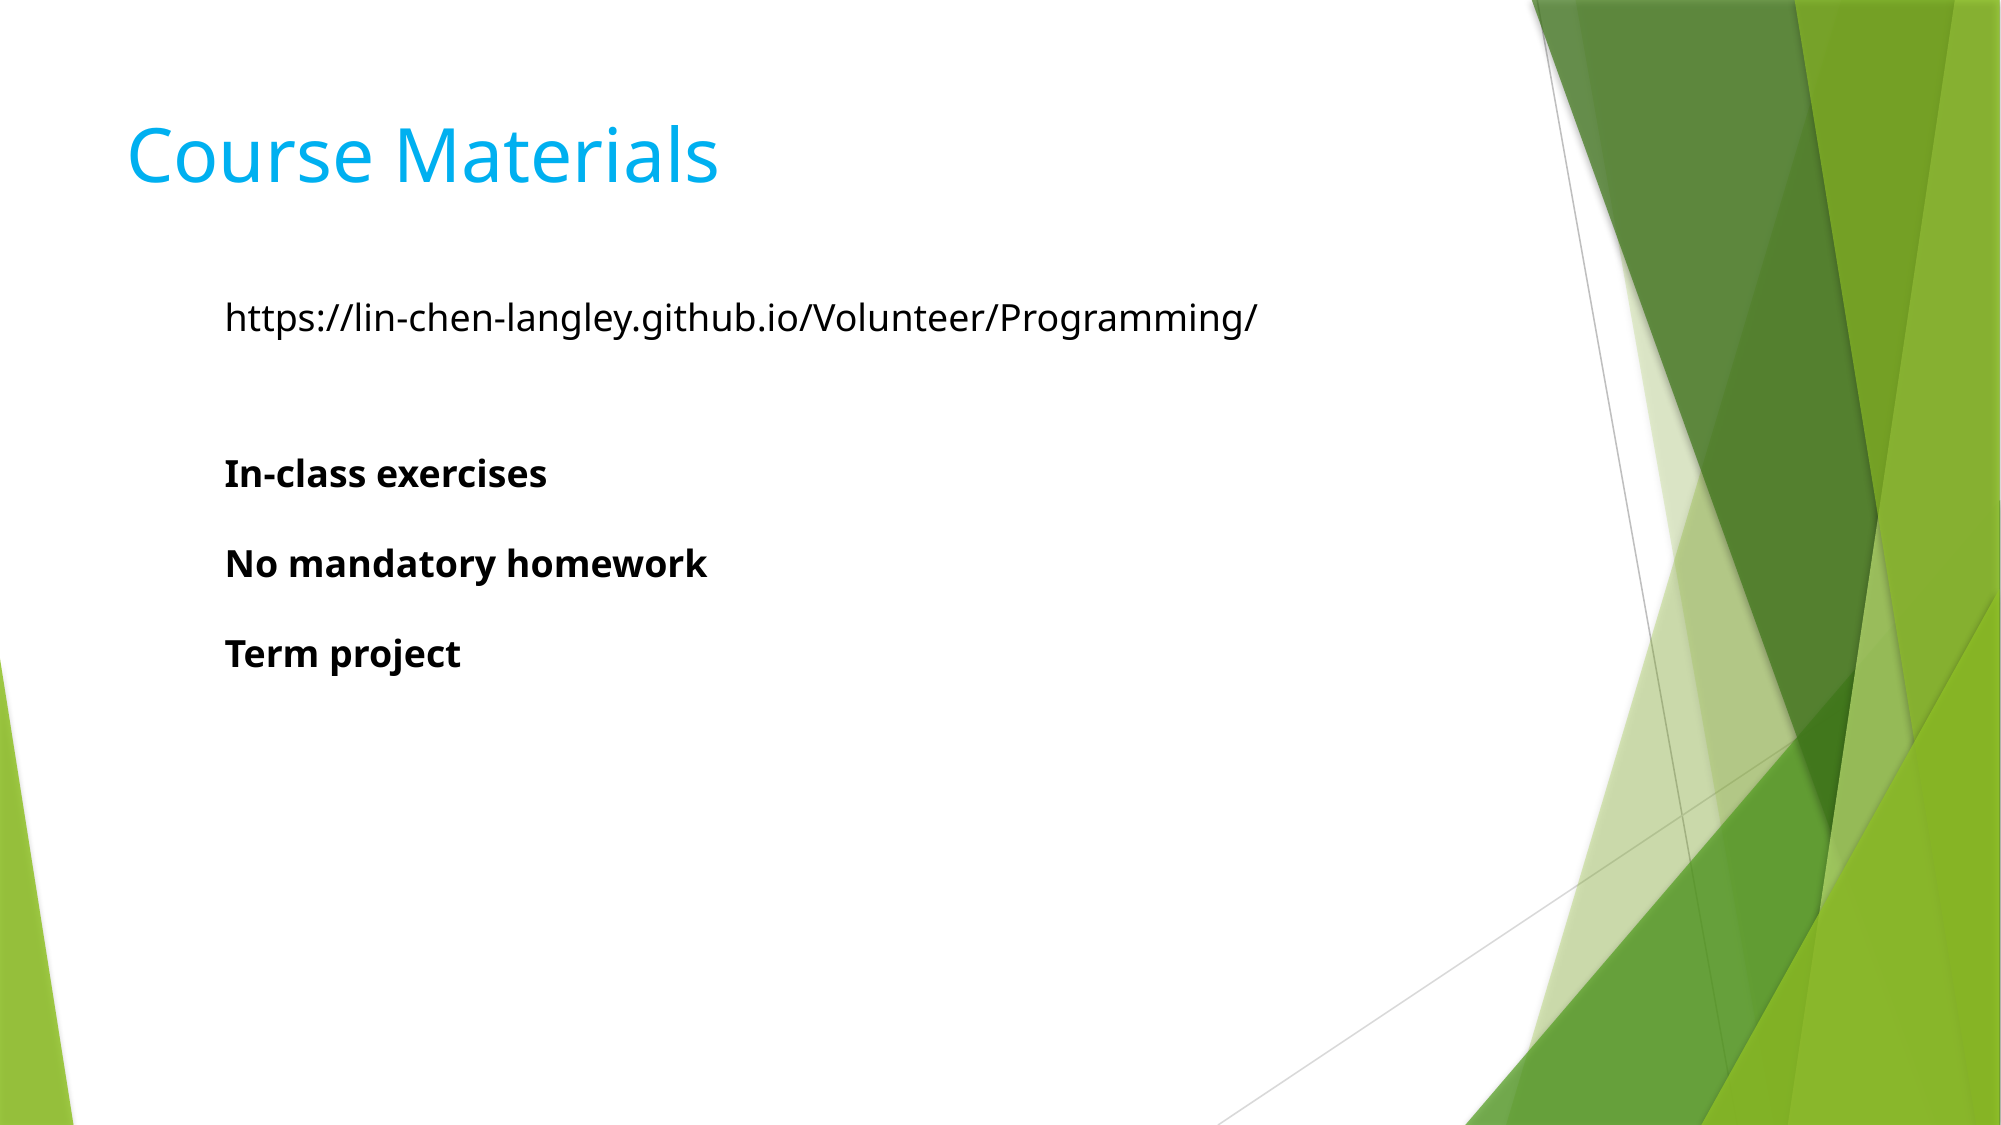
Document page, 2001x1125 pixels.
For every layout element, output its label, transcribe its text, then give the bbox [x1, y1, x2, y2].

text_box In-class exercises No mandatory homework Term project [209, 442, 1495, 683]
text_box https://lin-chen-langley.github.io/Volunteer/Programming/ [209, 286, 1495, 347]
title Course Materials [111, 99, 1522, 317]
